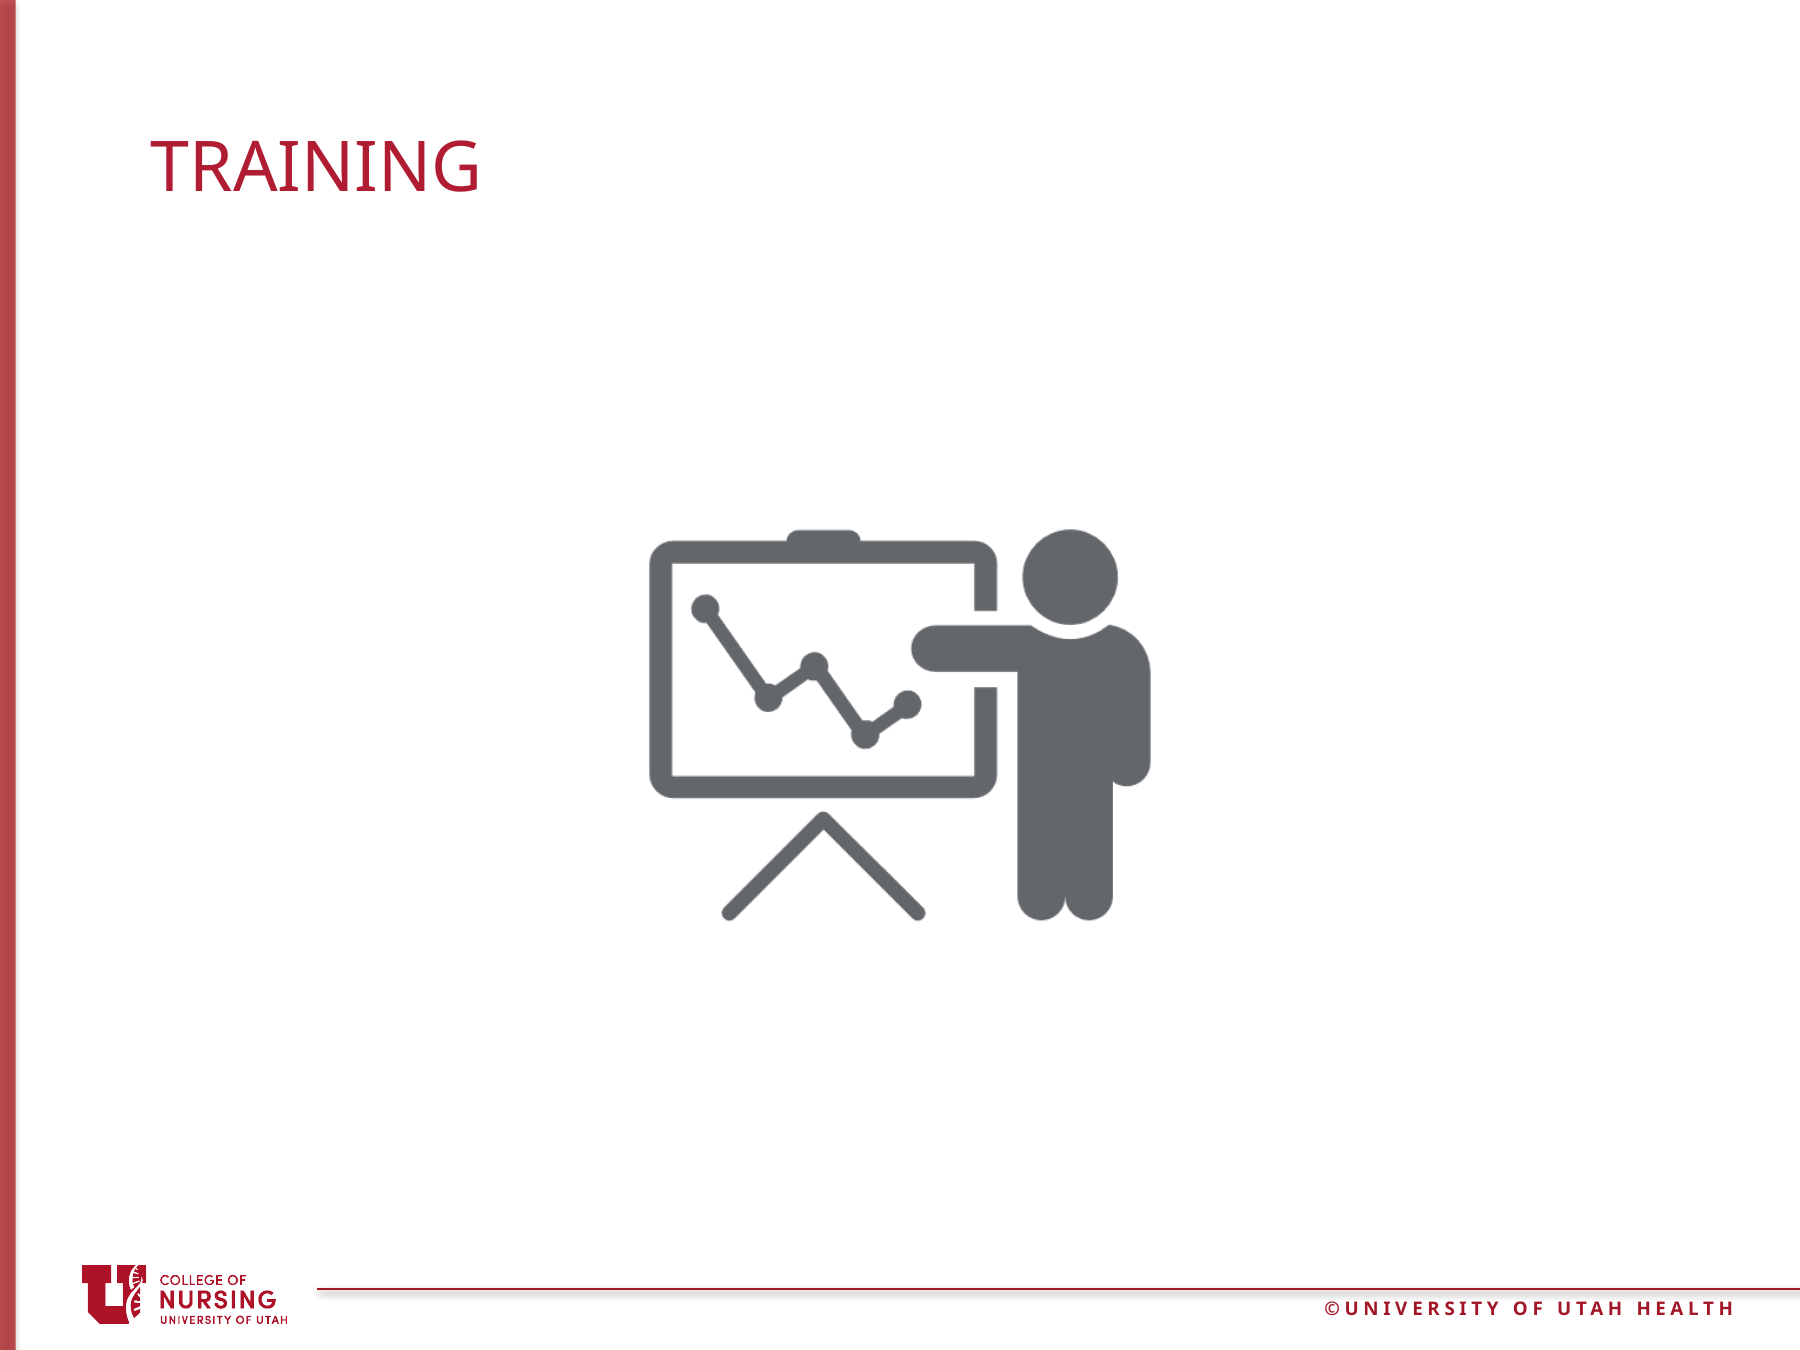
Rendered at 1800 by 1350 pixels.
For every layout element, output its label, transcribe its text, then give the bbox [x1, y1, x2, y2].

title training [135, 113, 1710, 223]
picture [587, 412, 1213, 1038]
picture [82, 1265, 287, 1324]
